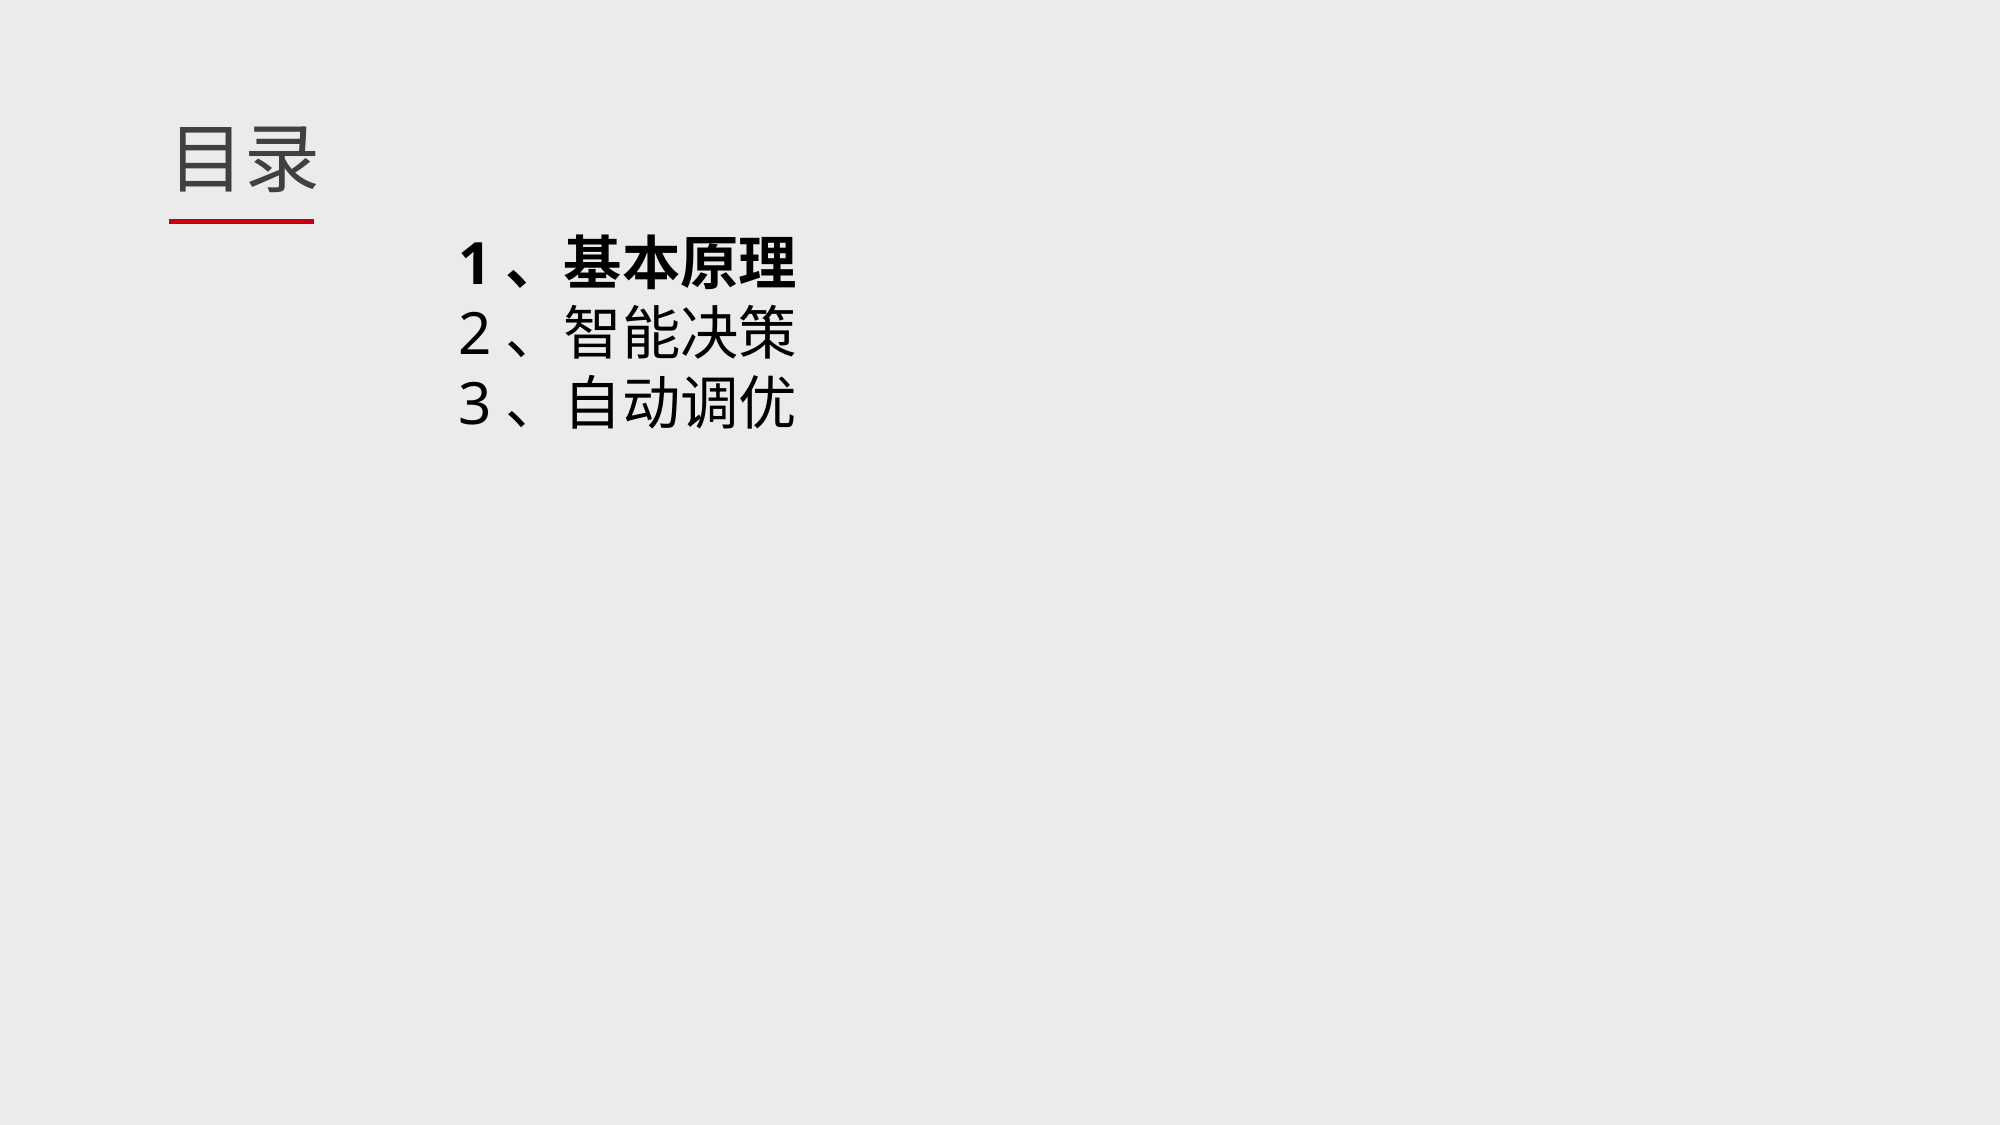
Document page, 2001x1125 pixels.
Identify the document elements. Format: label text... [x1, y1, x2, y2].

text_box 1、基本原理 2、智能决策 3、自动调优 [443, 218, 1699, 444]
